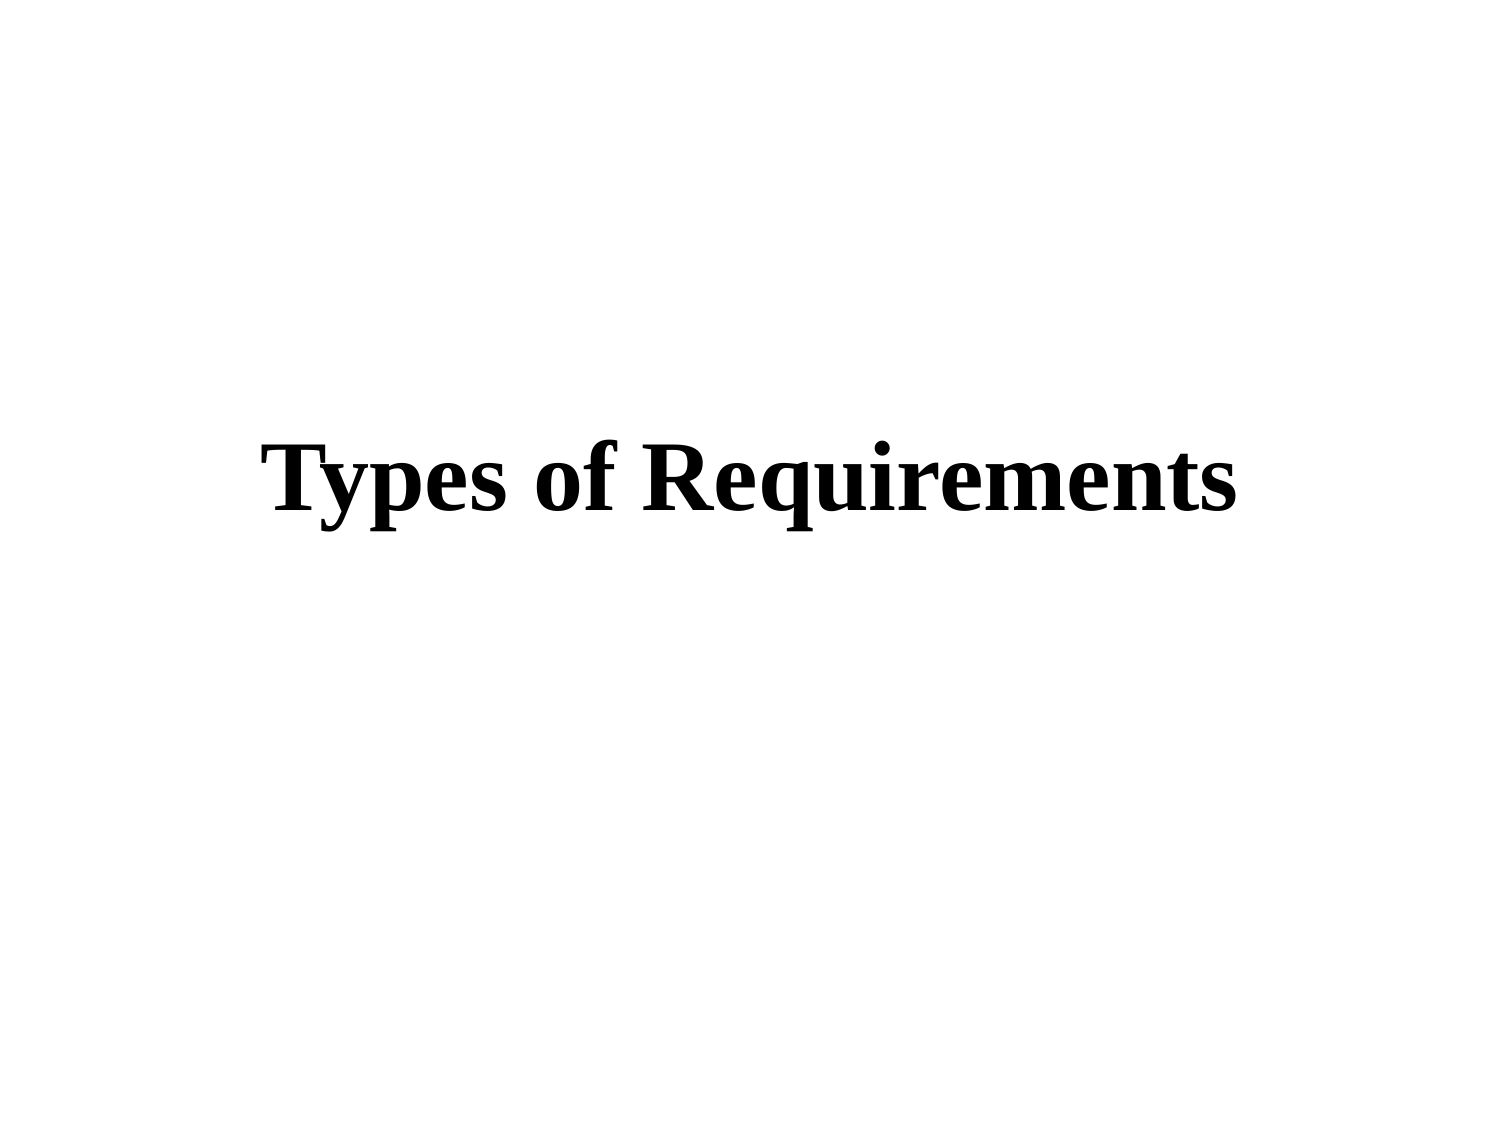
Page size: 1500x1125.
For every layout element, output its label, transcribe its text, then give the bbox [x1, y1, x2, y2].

title Types of Requirements [112, 349, 1388, 591]
